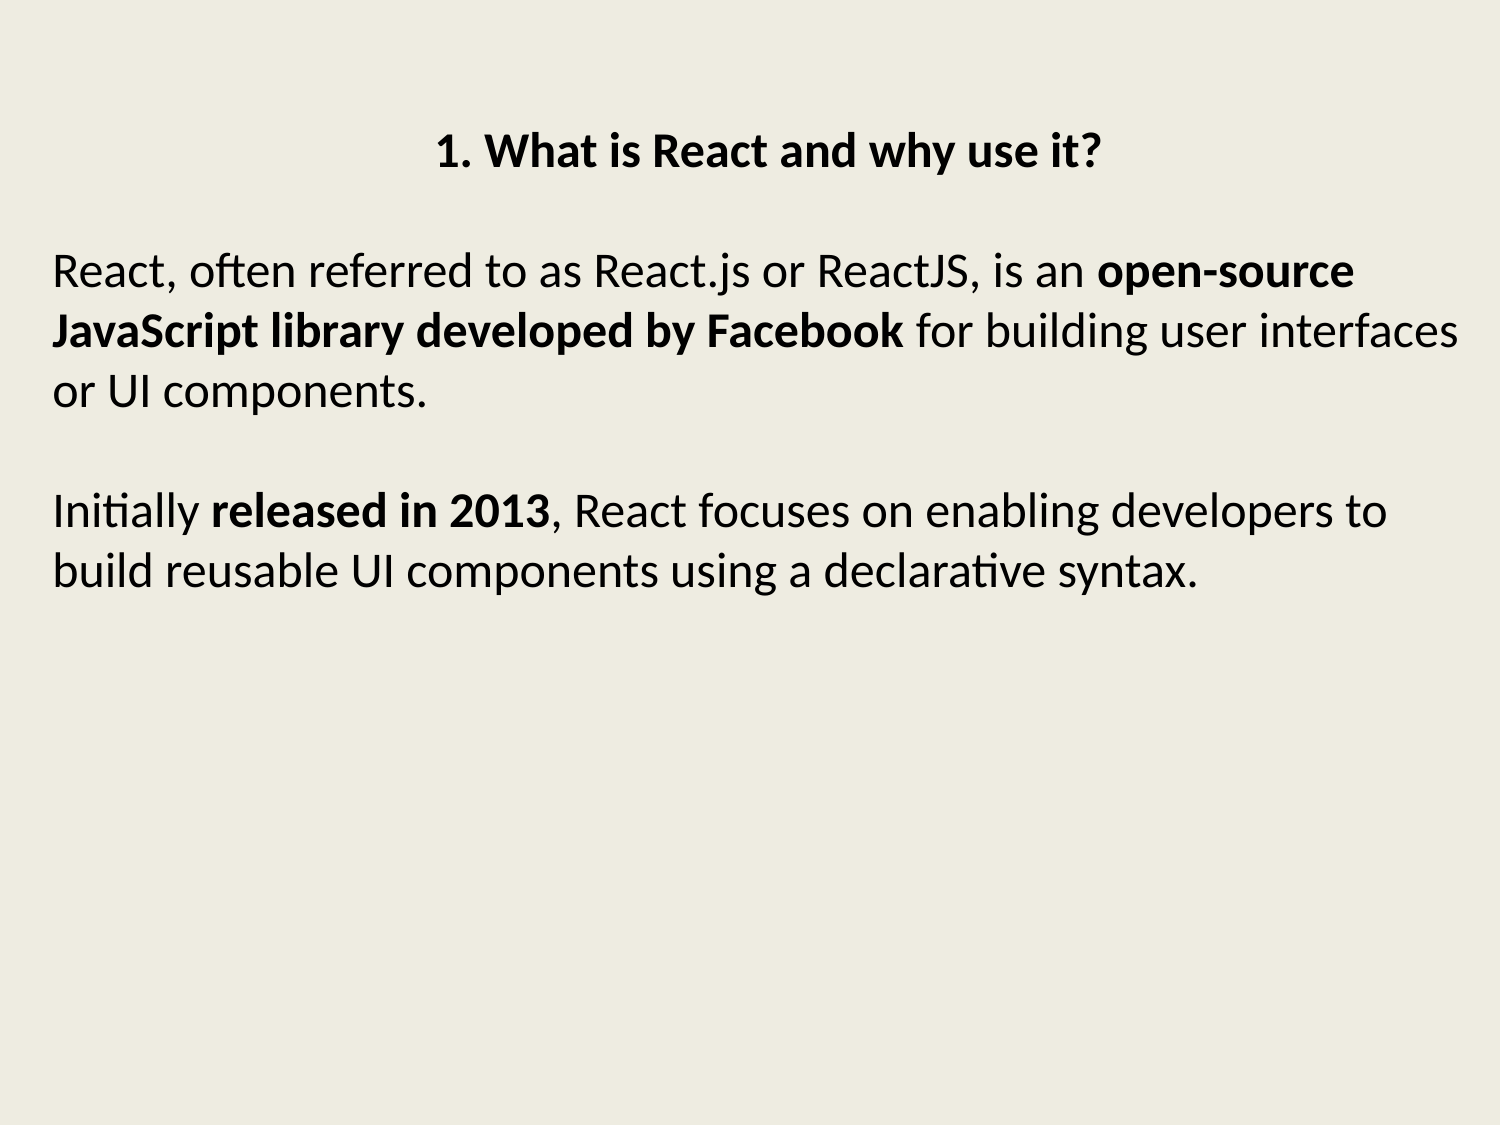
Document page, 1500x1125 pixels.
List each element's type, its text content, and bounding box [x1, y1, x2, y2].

text_box 1. What is React and why use it? React, often referred to as React.js or ReactJS, is an open-source JavaScript library developed by Facebook for building user interfaces or UI components. Initially released in 2013, React focuses on enabling developers to build reusable UI components using a declarative syntax. [37, 49, 1500, 1025]
